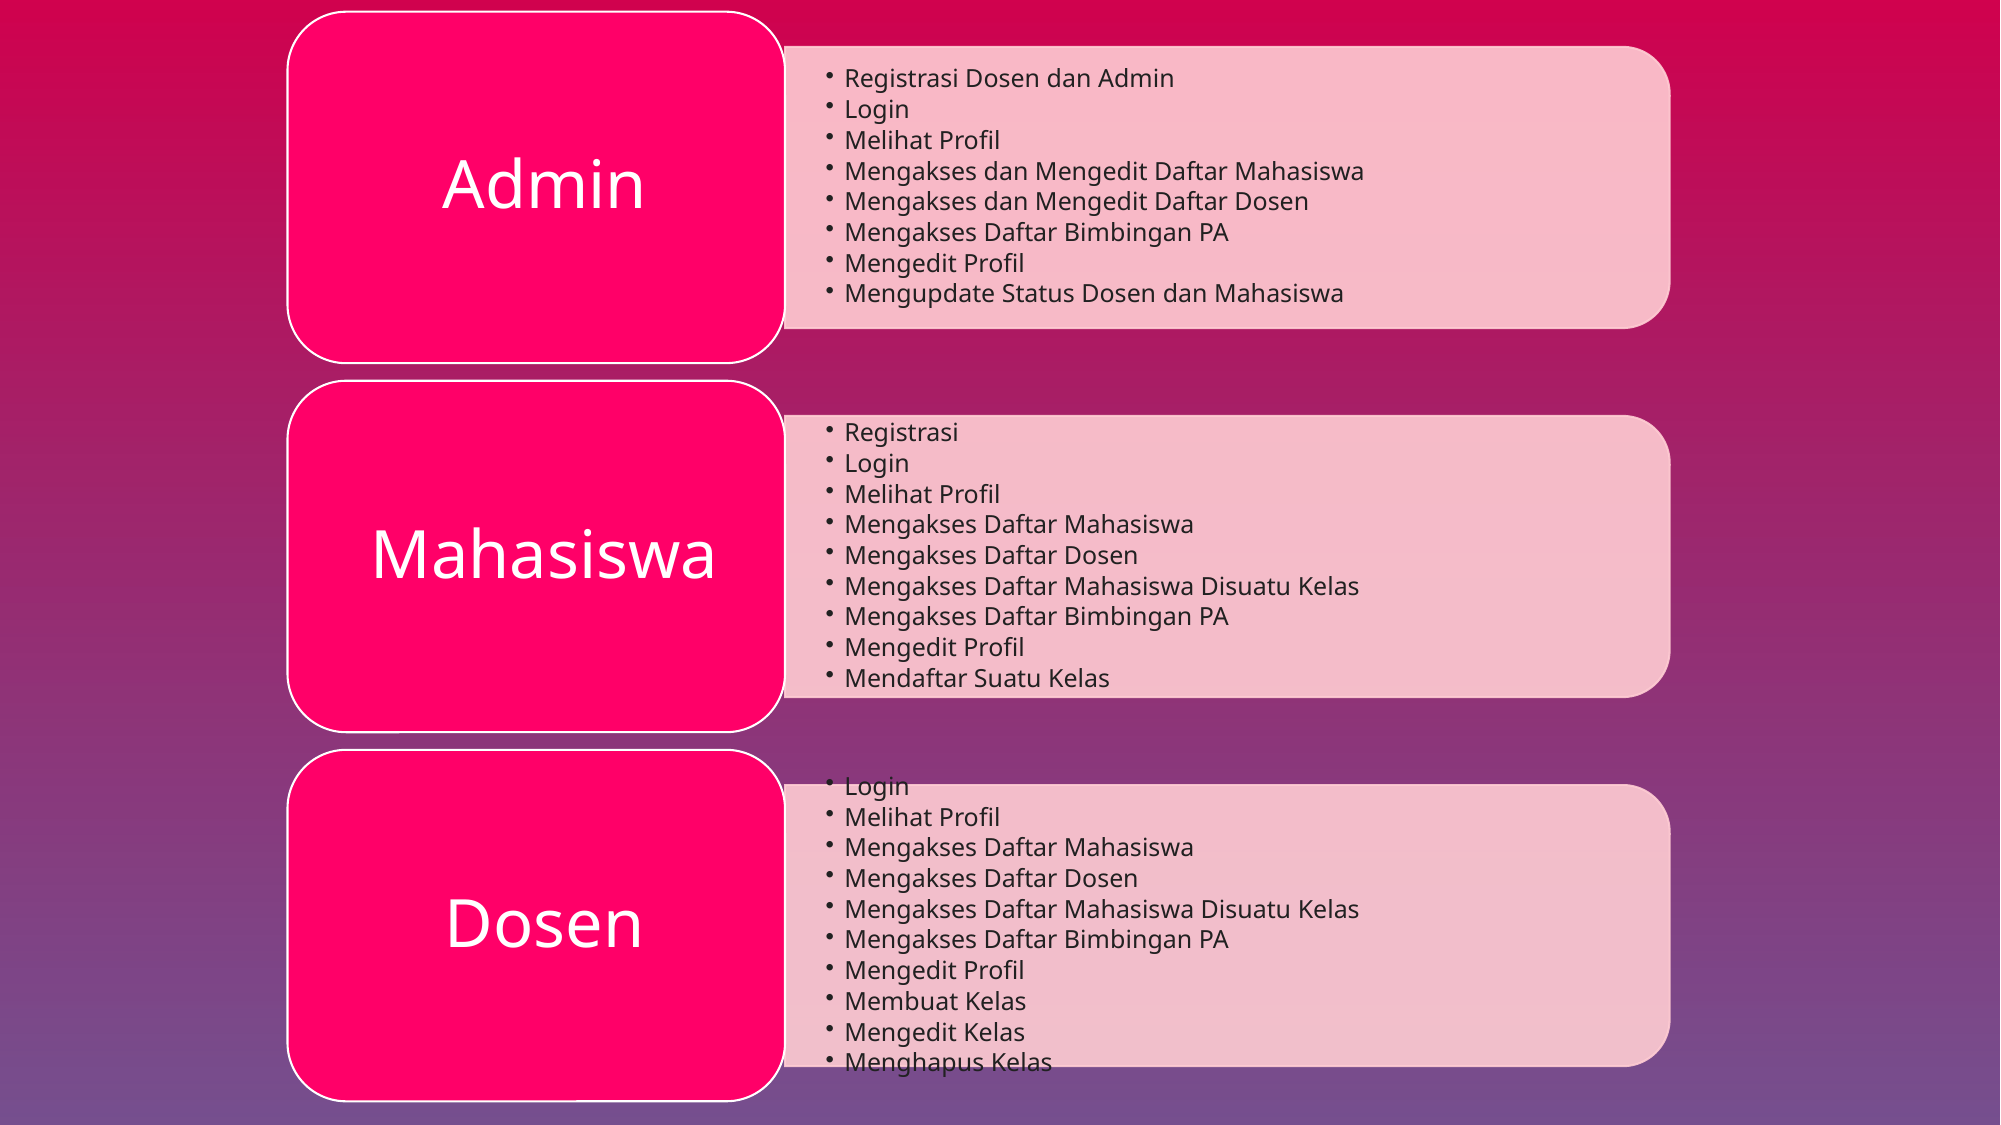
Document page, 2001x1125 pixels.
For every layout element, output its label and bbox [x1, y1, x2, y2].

text_box [287, 11, 1670, 1102]
